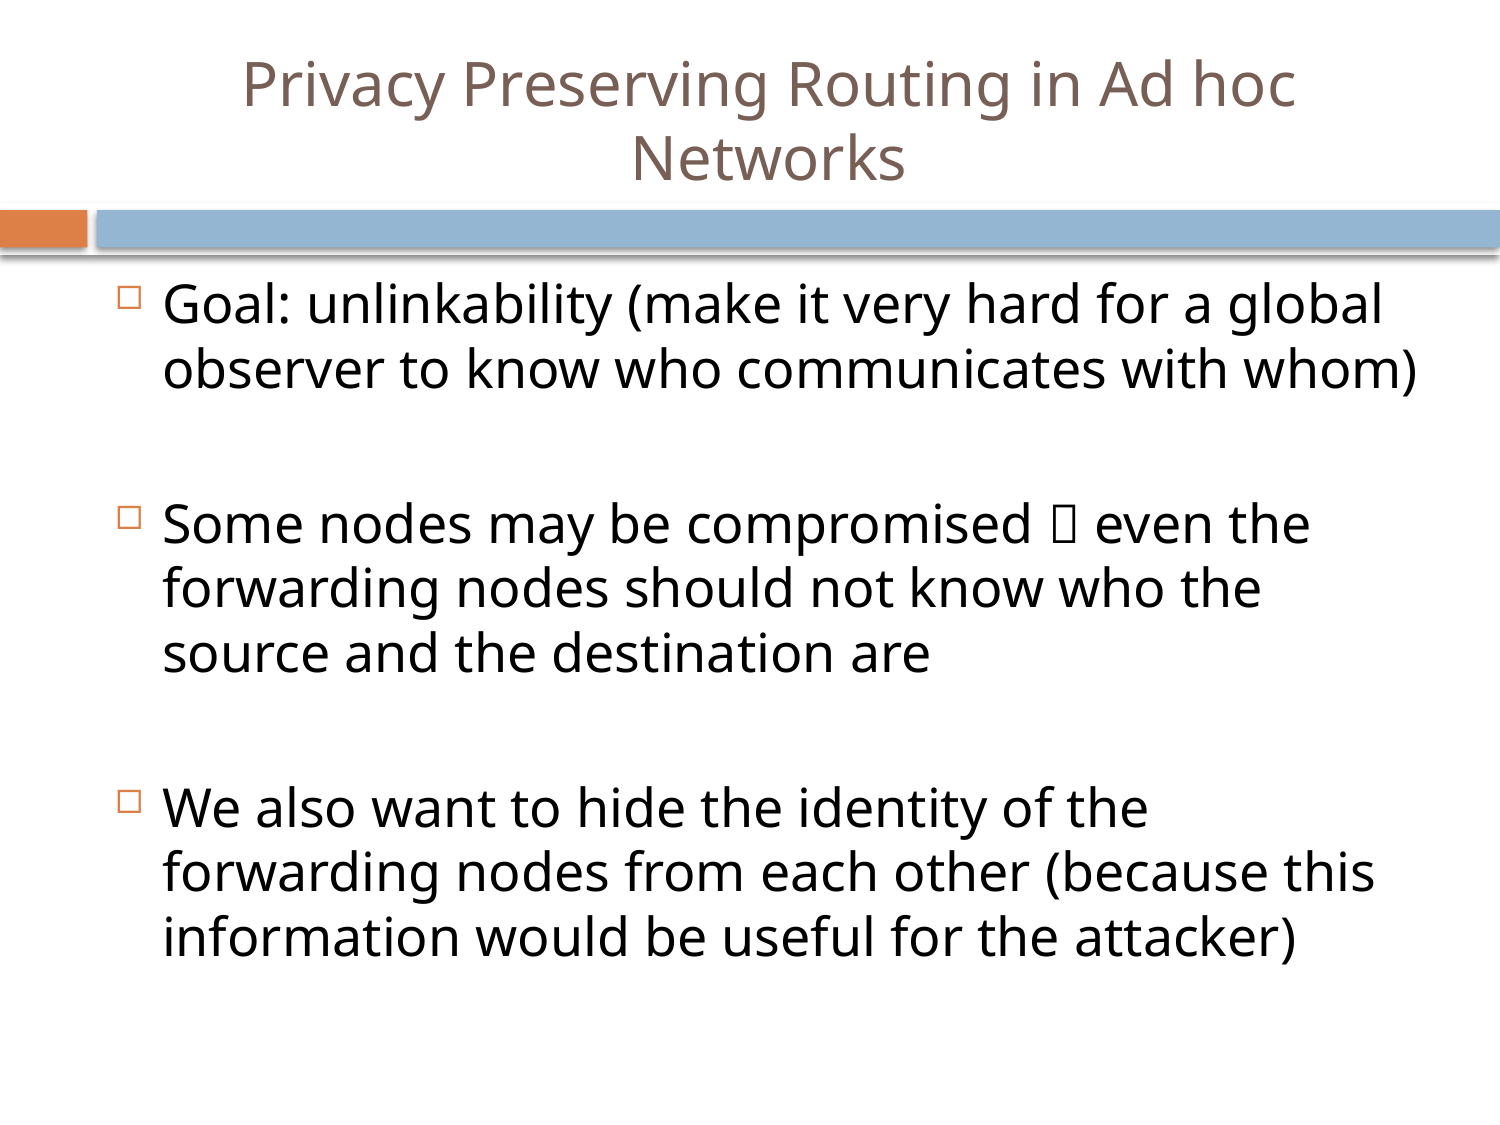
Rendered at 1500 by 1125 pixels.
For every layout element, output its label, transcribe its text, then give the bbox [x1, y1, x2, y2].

list Goal: unlinkability (make it very hard for a global observer to know who communicates with whom) Some nodes may be compromised  even the forwarding nodes should not know who the source and the destination are We also want to hide the identity of the forwarding nodes from each other (because this information would be useful for the attacker) [100, 262, 1438, 1000]
title Privacy Preserving Routing in Ad hoc Networks [100, 37, 1438, 200]
